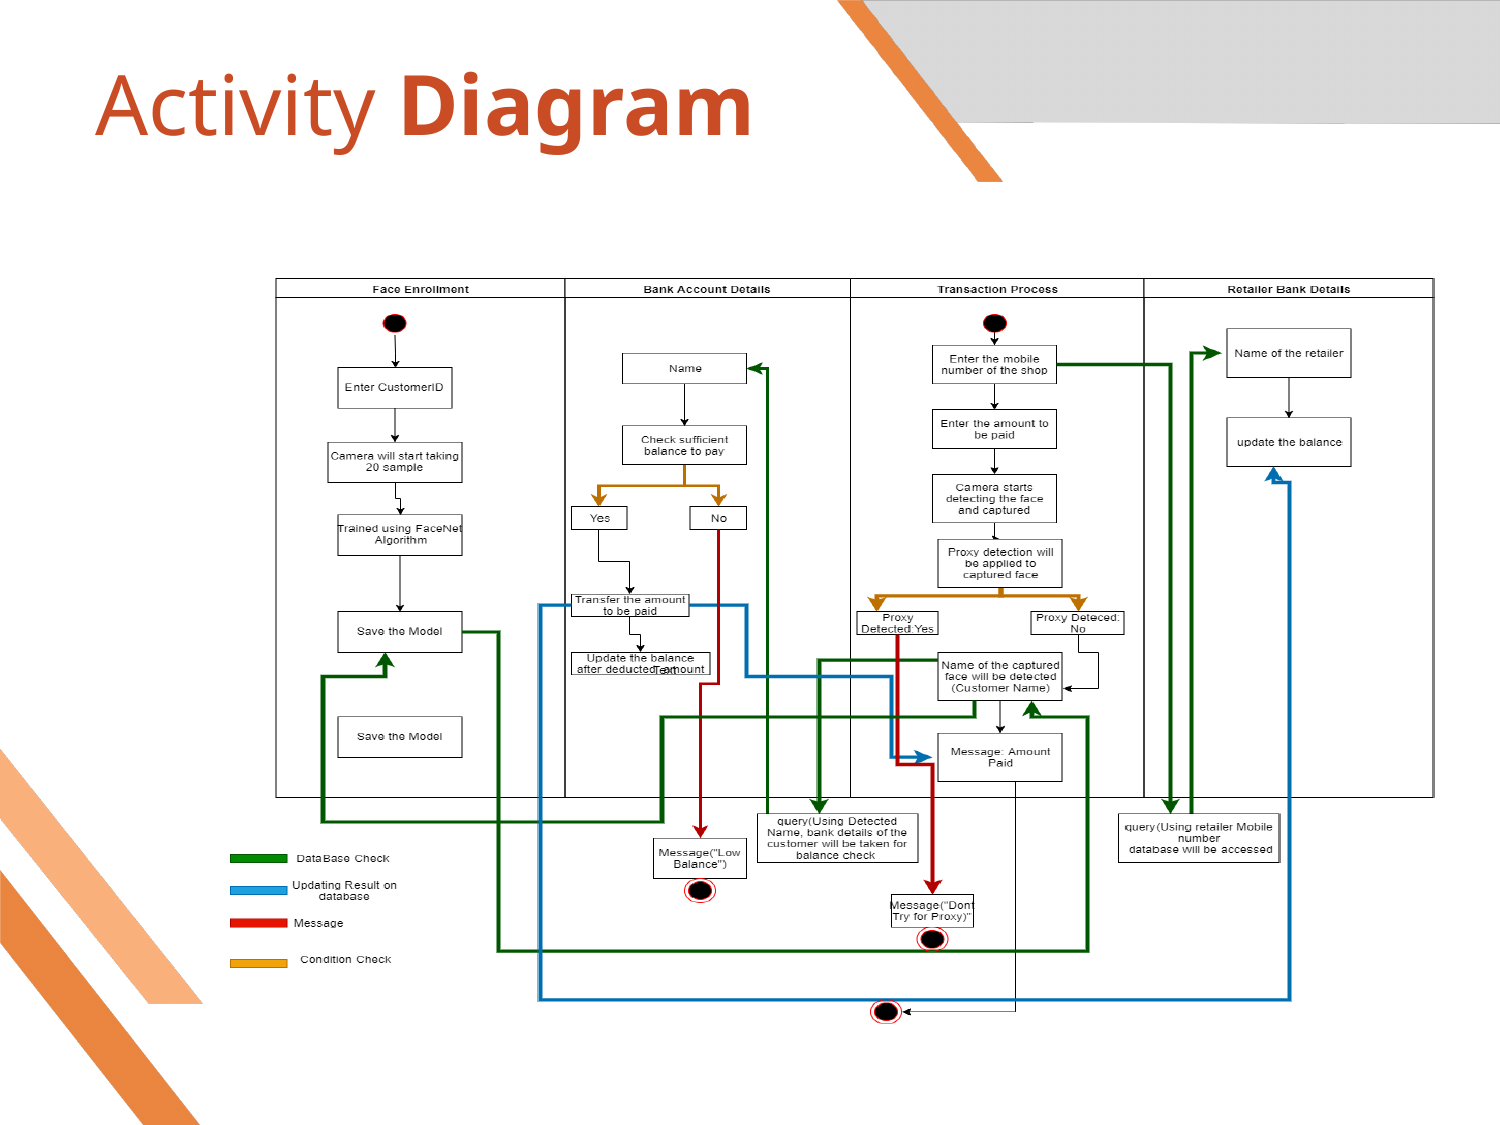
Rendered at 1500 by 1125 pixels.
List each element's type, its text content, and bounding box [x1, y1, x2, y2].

picture [837, 0, 1500, 182]
title Activity Diagram [64, 36, 865, 168]
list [229, 278, 1435, 1024]
picture [0, 745, 203, 1125]
